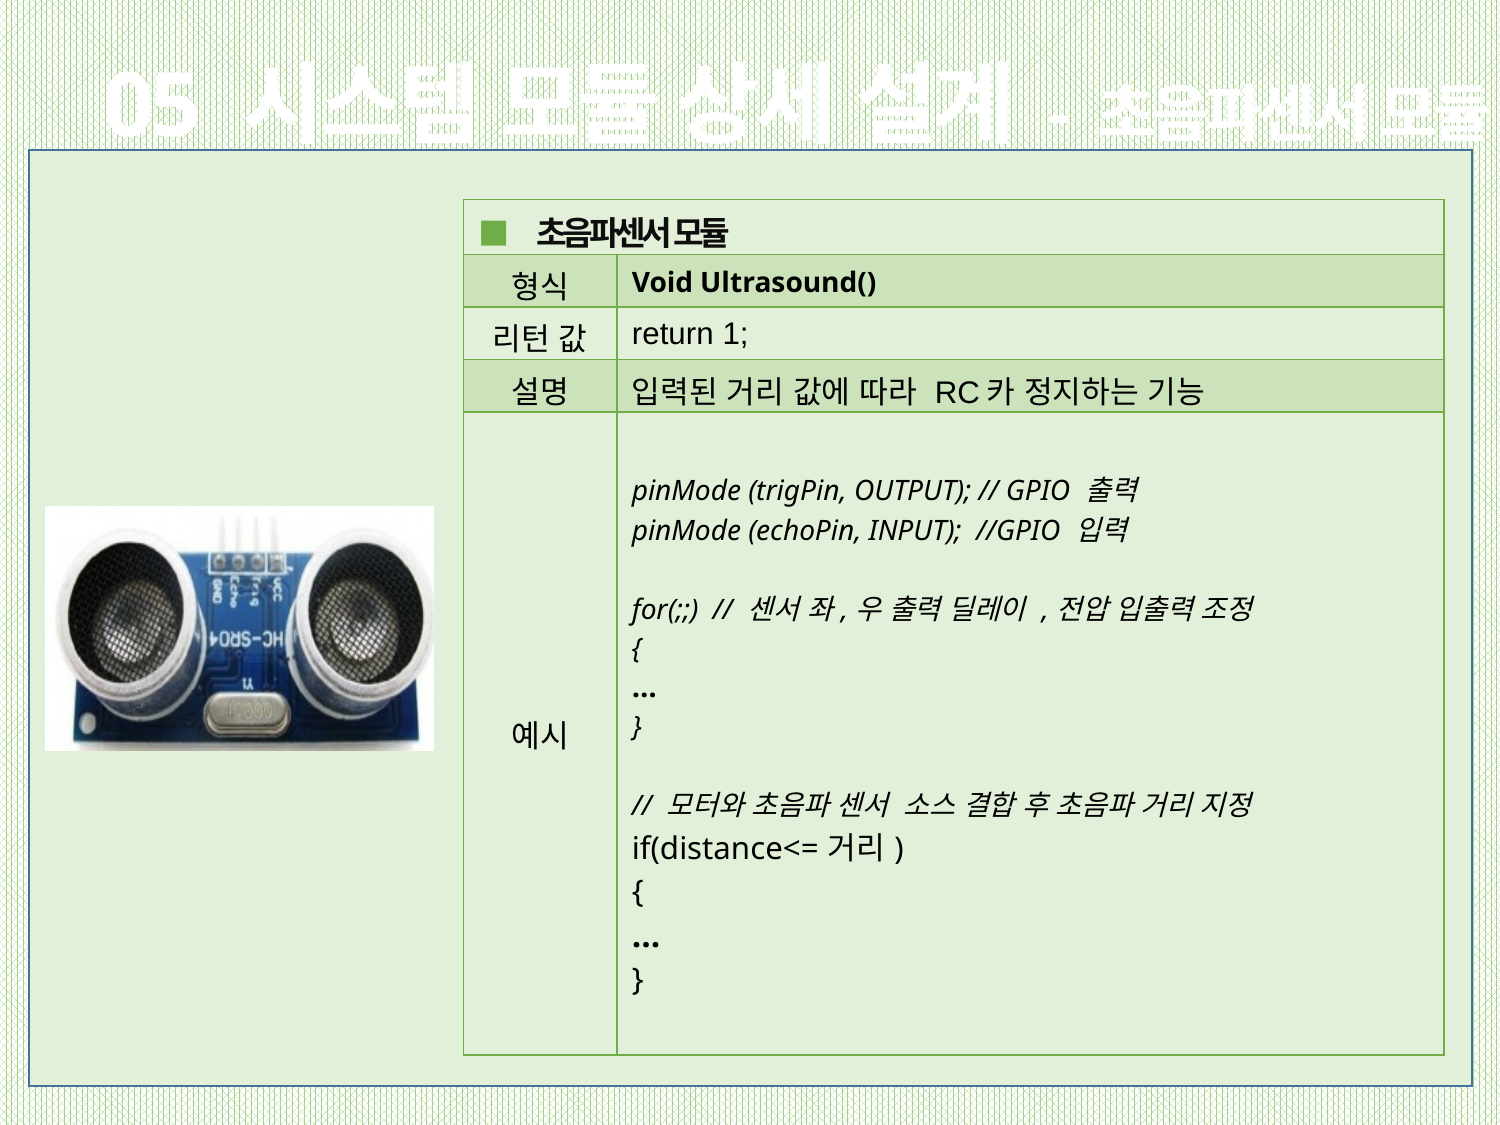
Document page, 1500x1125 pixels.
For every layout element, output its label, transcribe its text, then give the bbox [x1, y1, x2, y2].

table_cell 형식 [464, 255, 616, 306]
table_cell return 1; [618, 308, 1443, 359]
table_cell 리턴 값 [464, 308, 616, 359]
table_cell 예시 [464, 413, 616, 1054]
picture [45, 506, 434, 751]
table_cell 입력된 거리 값에 따라 RC카 정지하는 기능 [618, 360, 1443, 411]
text_box [28, 149, 1473, 1087]
text_box 05 시스템 모듈 상세 설계 - 초음파센서 모듈 [93, 42, 1500, 160]
table_cell Void Ultrasound() [618, 255, 1443, 306]
table_header ■ 초음파센서 모듈 [464, 200, 1443, 254]
table_cell 설명 [464, 360, 616, 411]
table_cell pinMode (trigPin, OUTPUT); // GPIO 출력 pinMode (echoPin, INPUT); //GPIO 입력 for(;;) // 센서 좌,우 출력 딜레이 ,전압 입출력 조정 { … } // 모터와 초음파 센서 소스 결합 후 초음파 거리 지정 if(distance<=거리) { … } [618, 413, 1443, 1054]
